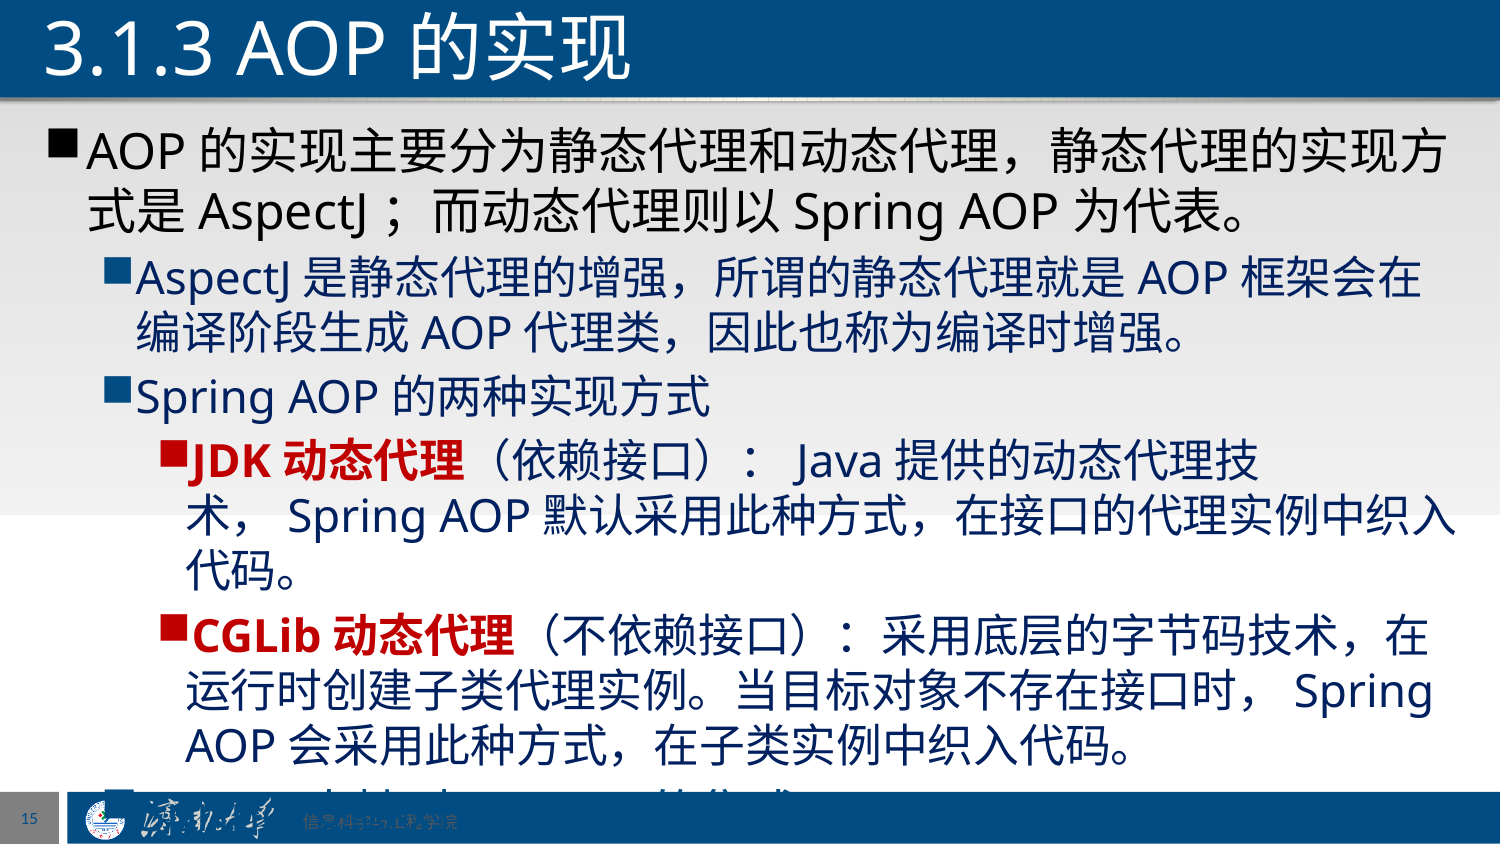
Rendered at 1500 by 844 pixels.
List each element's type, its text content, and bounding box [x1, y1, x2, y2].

title 3.1.3 AOP的实现 [0, 0, 1500, 98]
list AOP的实现主要分为静态代理和动态代理，静态代理的实现方式是AspectJ；而动态代理则以Spring AOP为代表。 AspectJ是静态代理的增强，所谓的静态代理就是AOP框架会在编译阶段生成AOP代理类，因此也称为编译时增强。 Spring AOP的两种实现方式 JDK动态代理（依赖接口）：Java提供的动态代理技术，Spring AOP默认采用此种方式，在接口的代理实例中织入代码。 CGLib动态代理（不依赖接口）：采用底层的字节码技术，在运行时创建子类代理实例。当目标对象不存在接口时，Spring AOP会采用此种方式，在子类实例中织入代码。 Spring支持对AspectJ的集成。 [29, 112, 1484, 791]
picture [85, 800, 125, 840]
